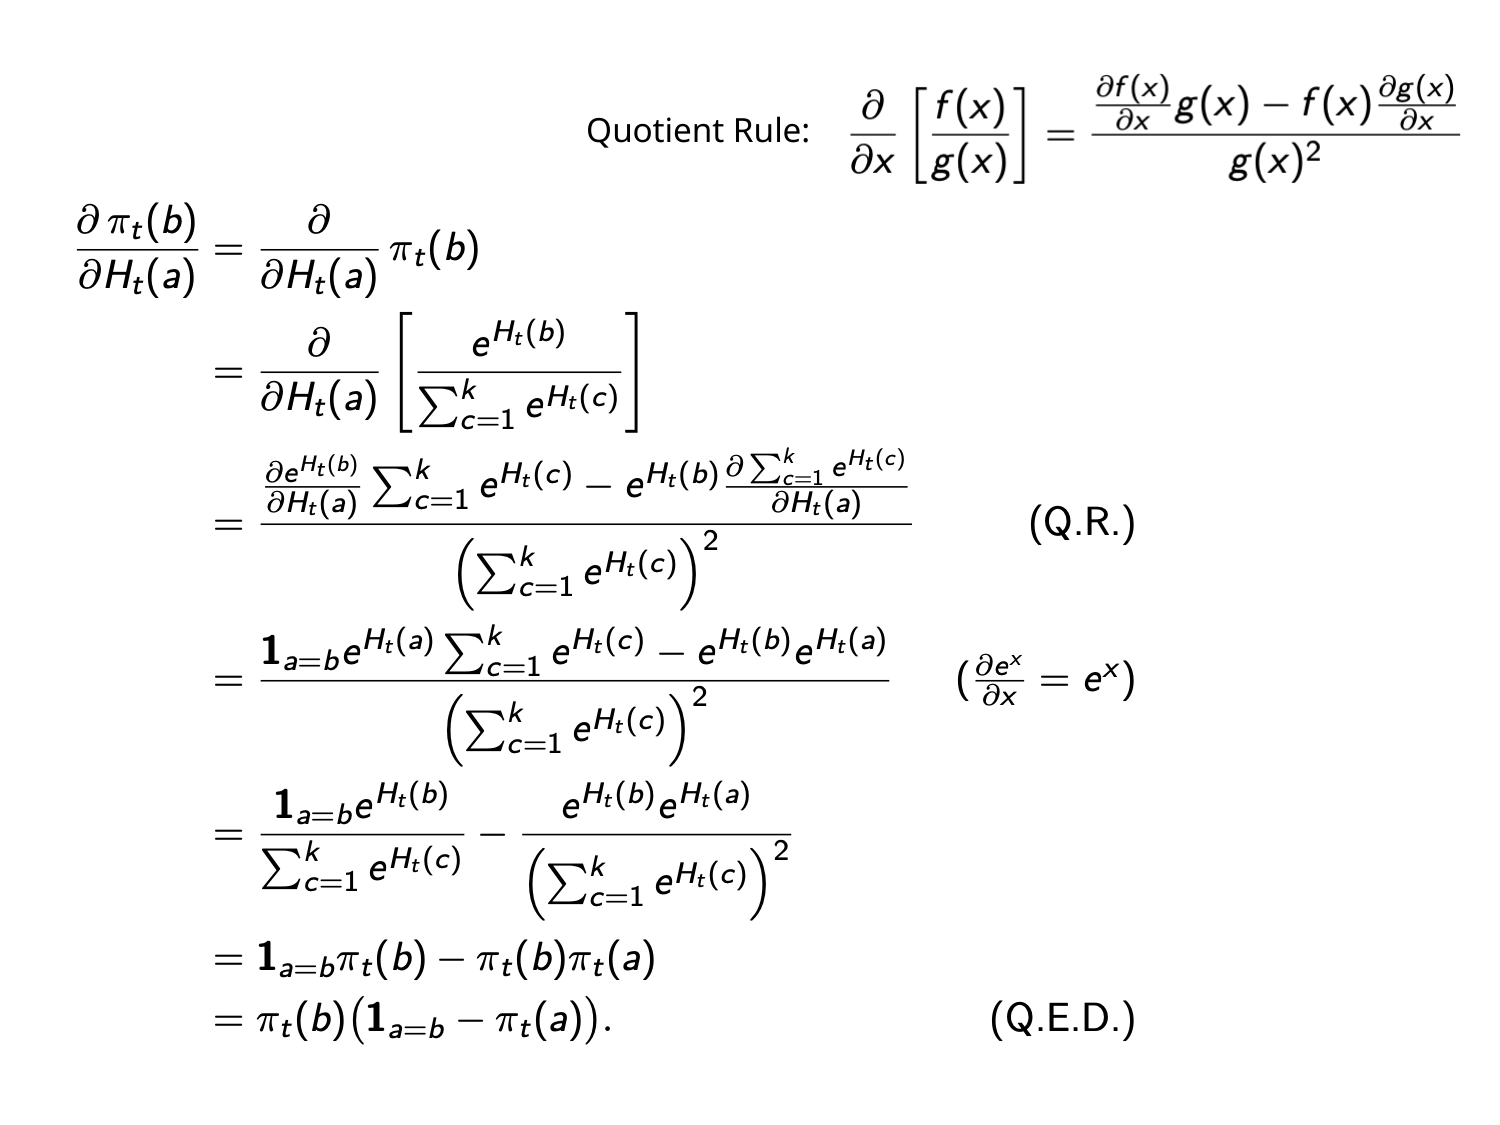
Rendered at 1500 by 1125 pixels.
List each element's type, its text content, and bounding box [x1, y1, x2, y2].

picture [69, 57, 1461, 1061]
text_box Quotient Rule: [577, 100, 819, 157]
